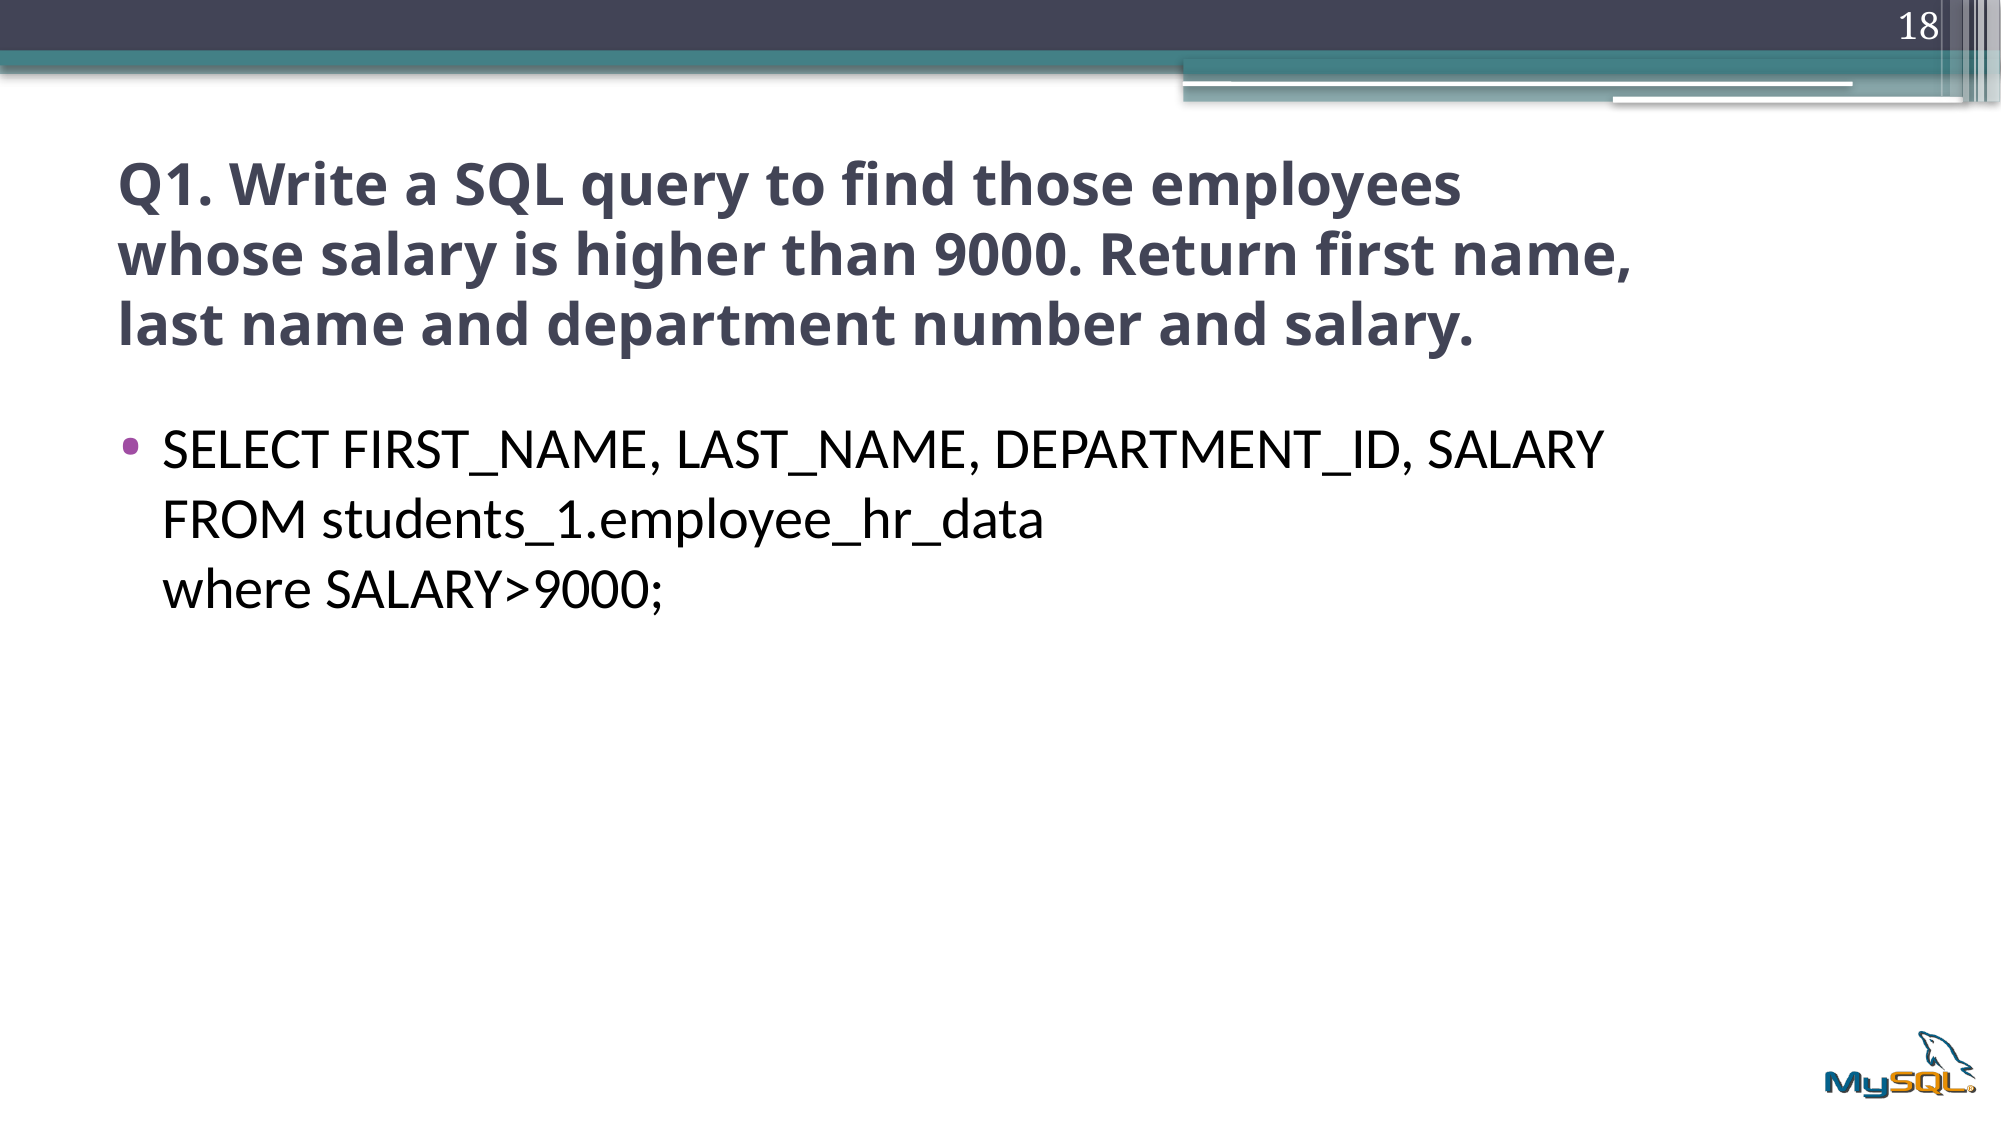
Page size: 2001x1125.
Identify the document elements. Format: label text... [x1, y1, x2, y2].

title Q1. Write a SQL query to find those employees whose salary is higher than 9000. Return first name, last name and department number and salary. [103, 144, 1666, 360]
list SELECT FIRST_NAME, LAST_NAME, DEPARTMENT_ID, SALARY FROM students_1.employee_hr_data where SALARY>9000; [87, 402, 1888, 1112]
picture [1812, 989, 1987, 1125]
slide_number 18 [1788, 0, 1955, 61]
